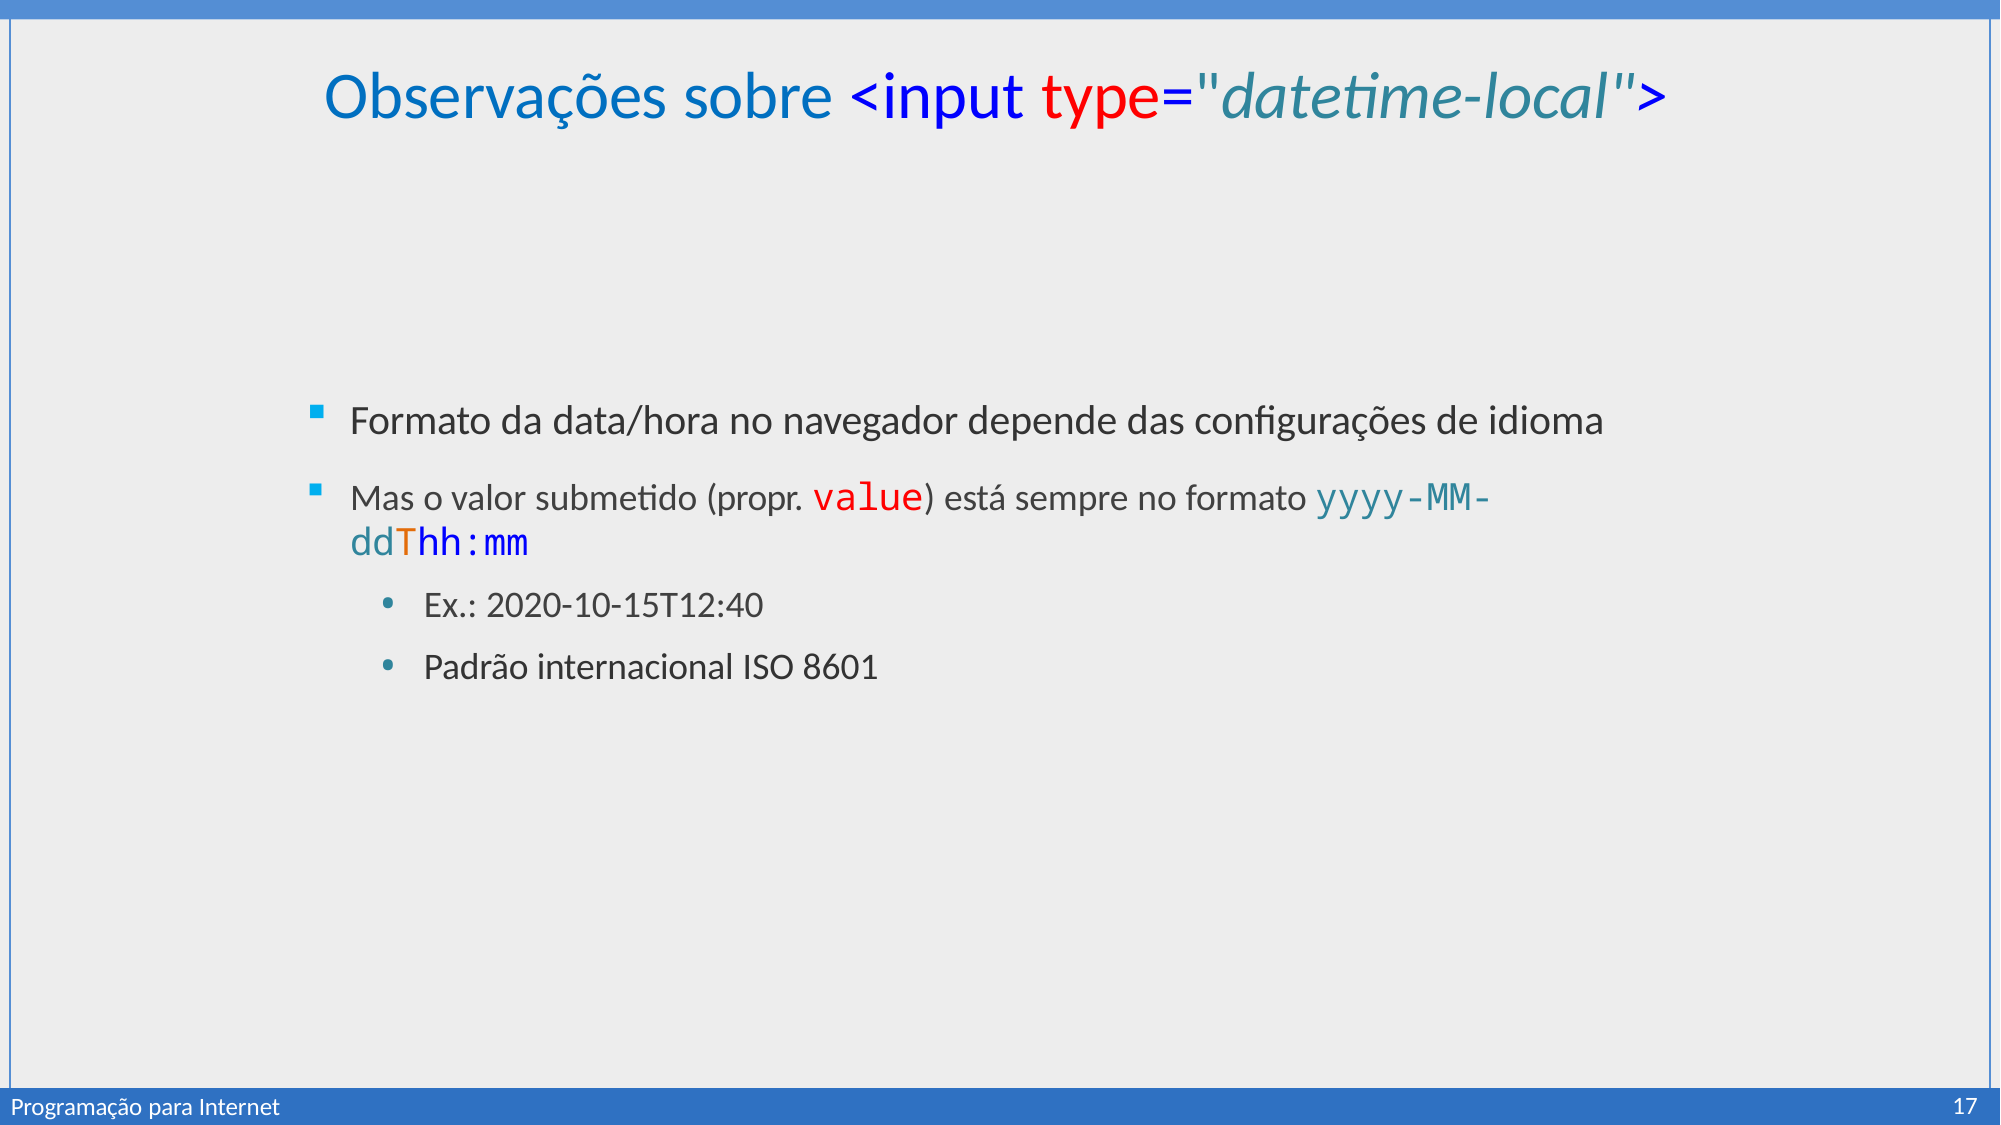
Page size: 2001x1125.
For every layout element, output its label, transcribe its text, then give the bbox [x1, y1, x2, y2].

slide_number 17 [1946, 1093, 1985, 1125]
title Observações sobre <input type="datetime-local"> [322, 49, 1678, 240]
text_box Formato da data/hora no navegador depende das configurações de idioma Mas o valor submetido (propr. value) está sempre no formato yyyy-MM-ddThh:mm Ex.: 2020-10-15T12:40 Padrão internacional ISO 8601 [304, 363, 1646, 687]
slide_number Programação para Internet [8, 1094, 287, 1125]
